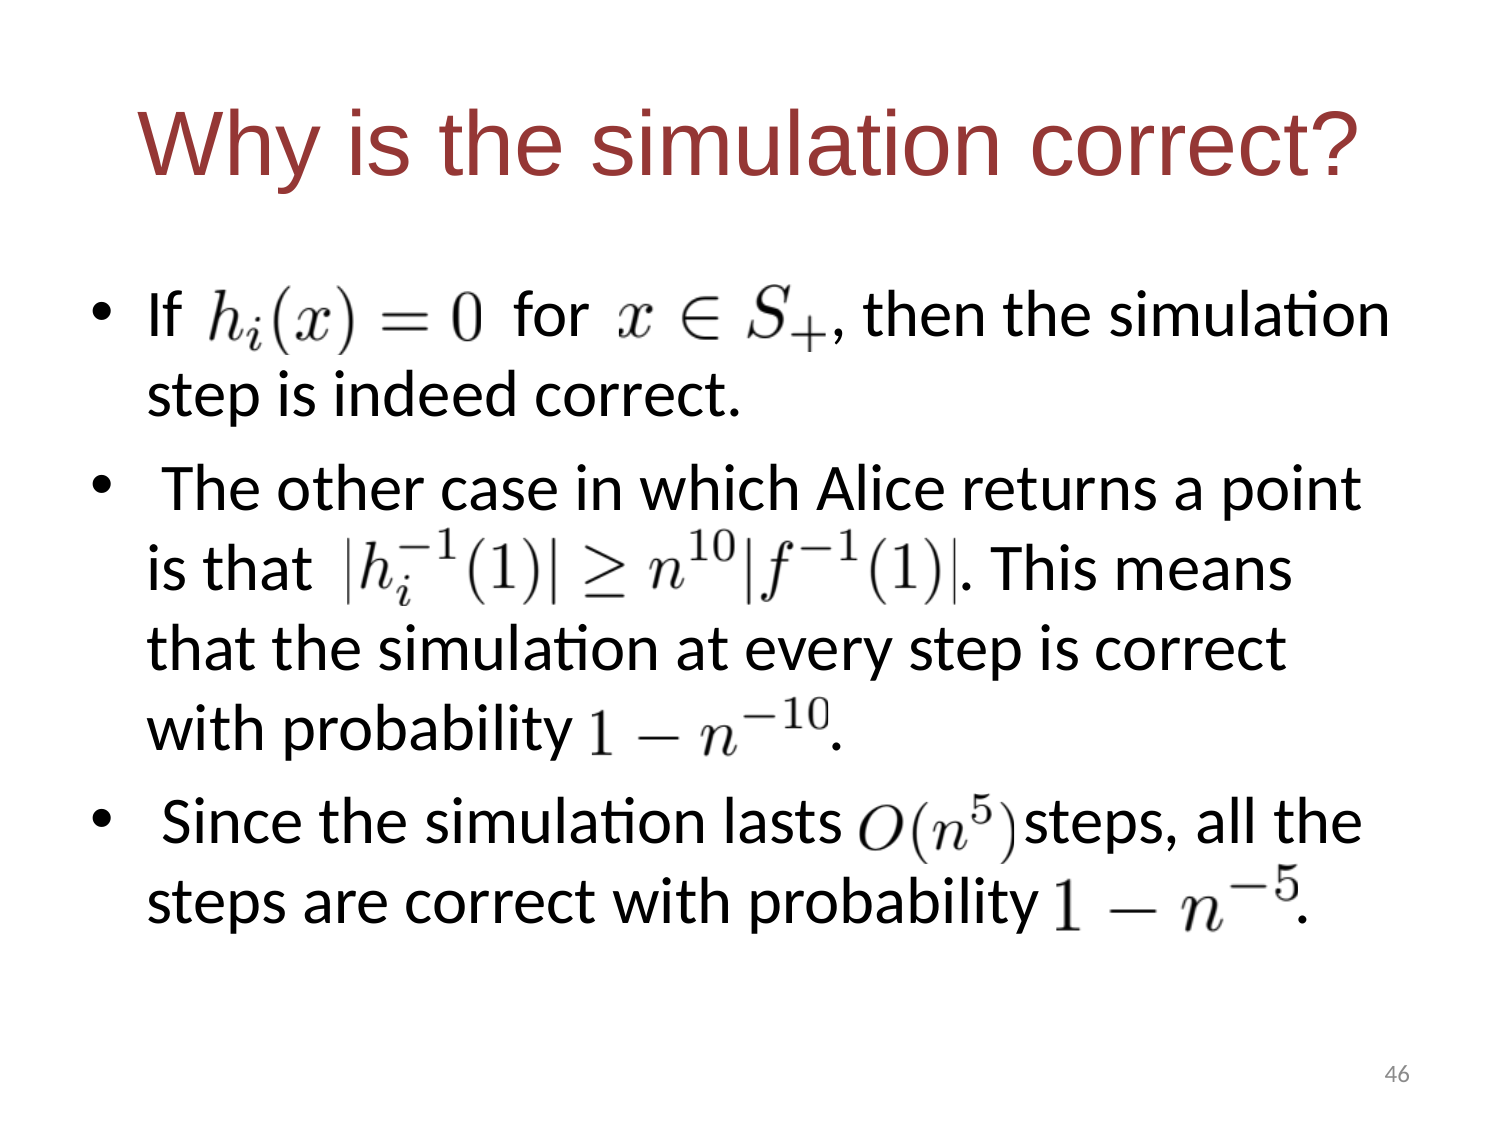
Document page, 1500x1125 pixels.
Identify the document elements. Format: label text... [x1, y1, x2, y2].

picture [1055, 863, 1299, 933]
list If for , then the simulation step is indeed correct. The other case in which Alice returns a point is that . This means that the simulation at every step is correct with probability . Since the simulation lasts steps, all the steps are correct with probability . [75, 262, 1425, 1125]
picture [591, 696, 829, 757]
slide_number 46 [1074, 1042, 1425, 1103]
picture [347, 527, 956, 606]
picture [859, 792, 1015, 864]
title Why is the simulation correct? [75, 45, 1425, 233]
picture [618, 284, 826, 352]
picture [207, 284, 481, 355]
